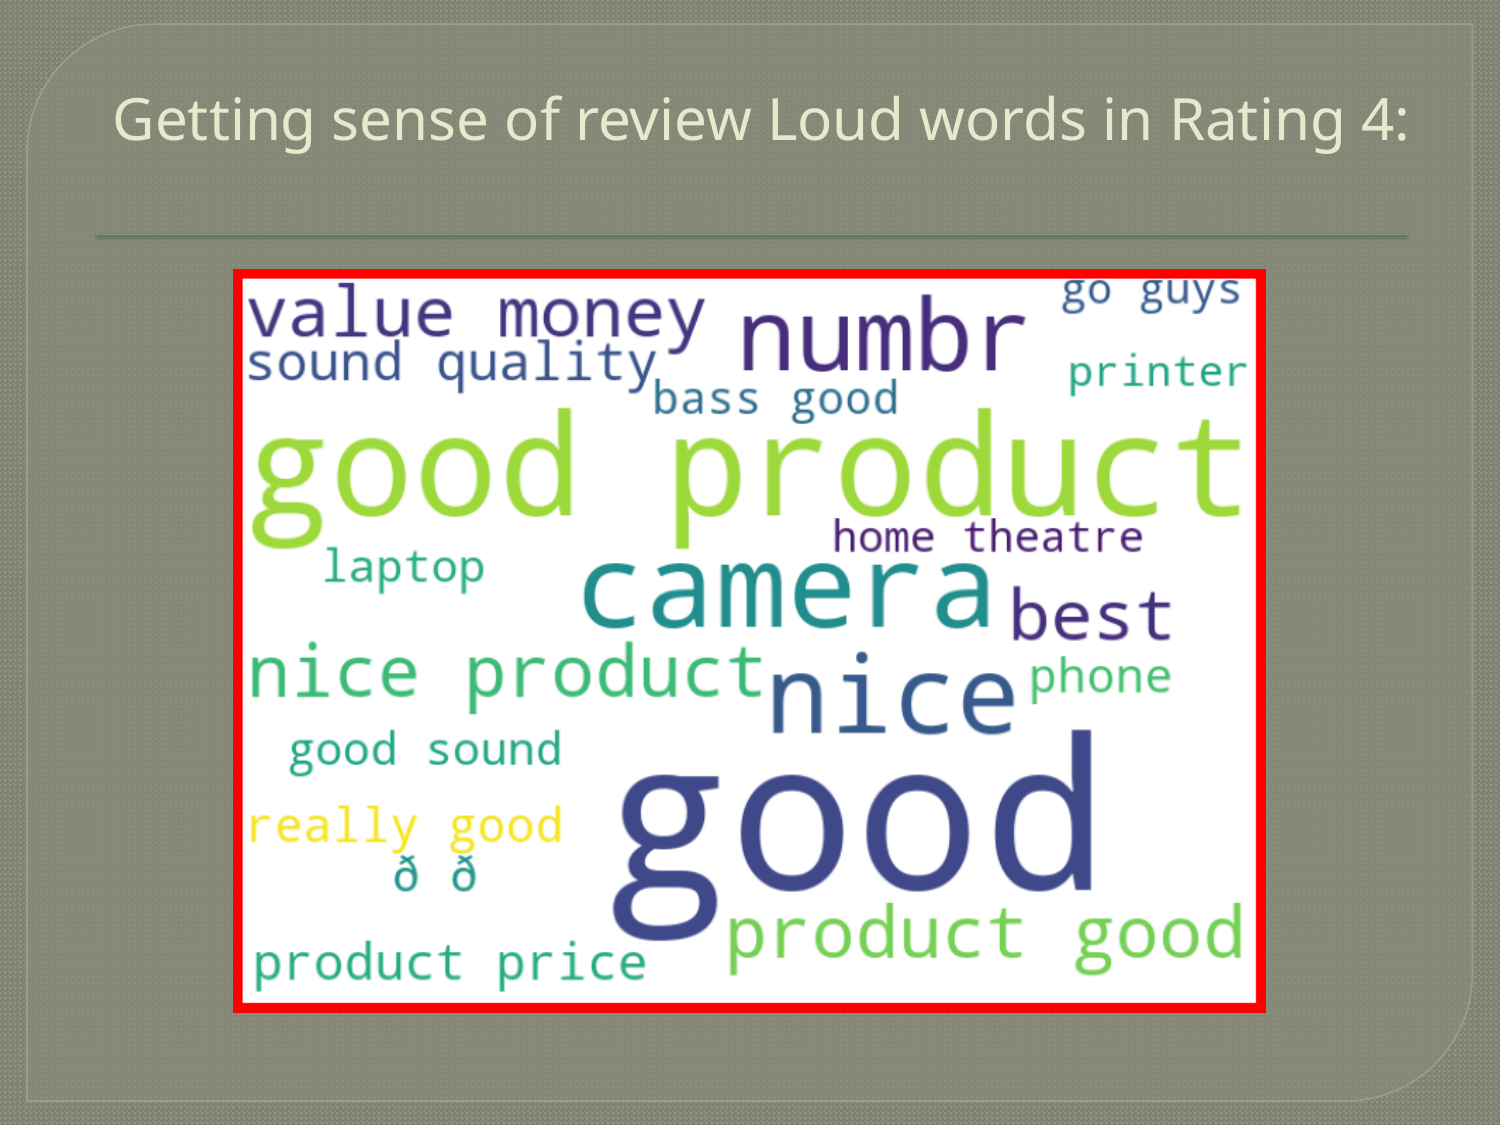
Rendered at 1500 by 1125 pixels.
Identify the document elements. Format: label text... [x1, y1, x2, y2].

title Getting sense of review Loud words in Rating 4: [75, 41, 1425, 230]
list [233, 269, 1267, 1013]
